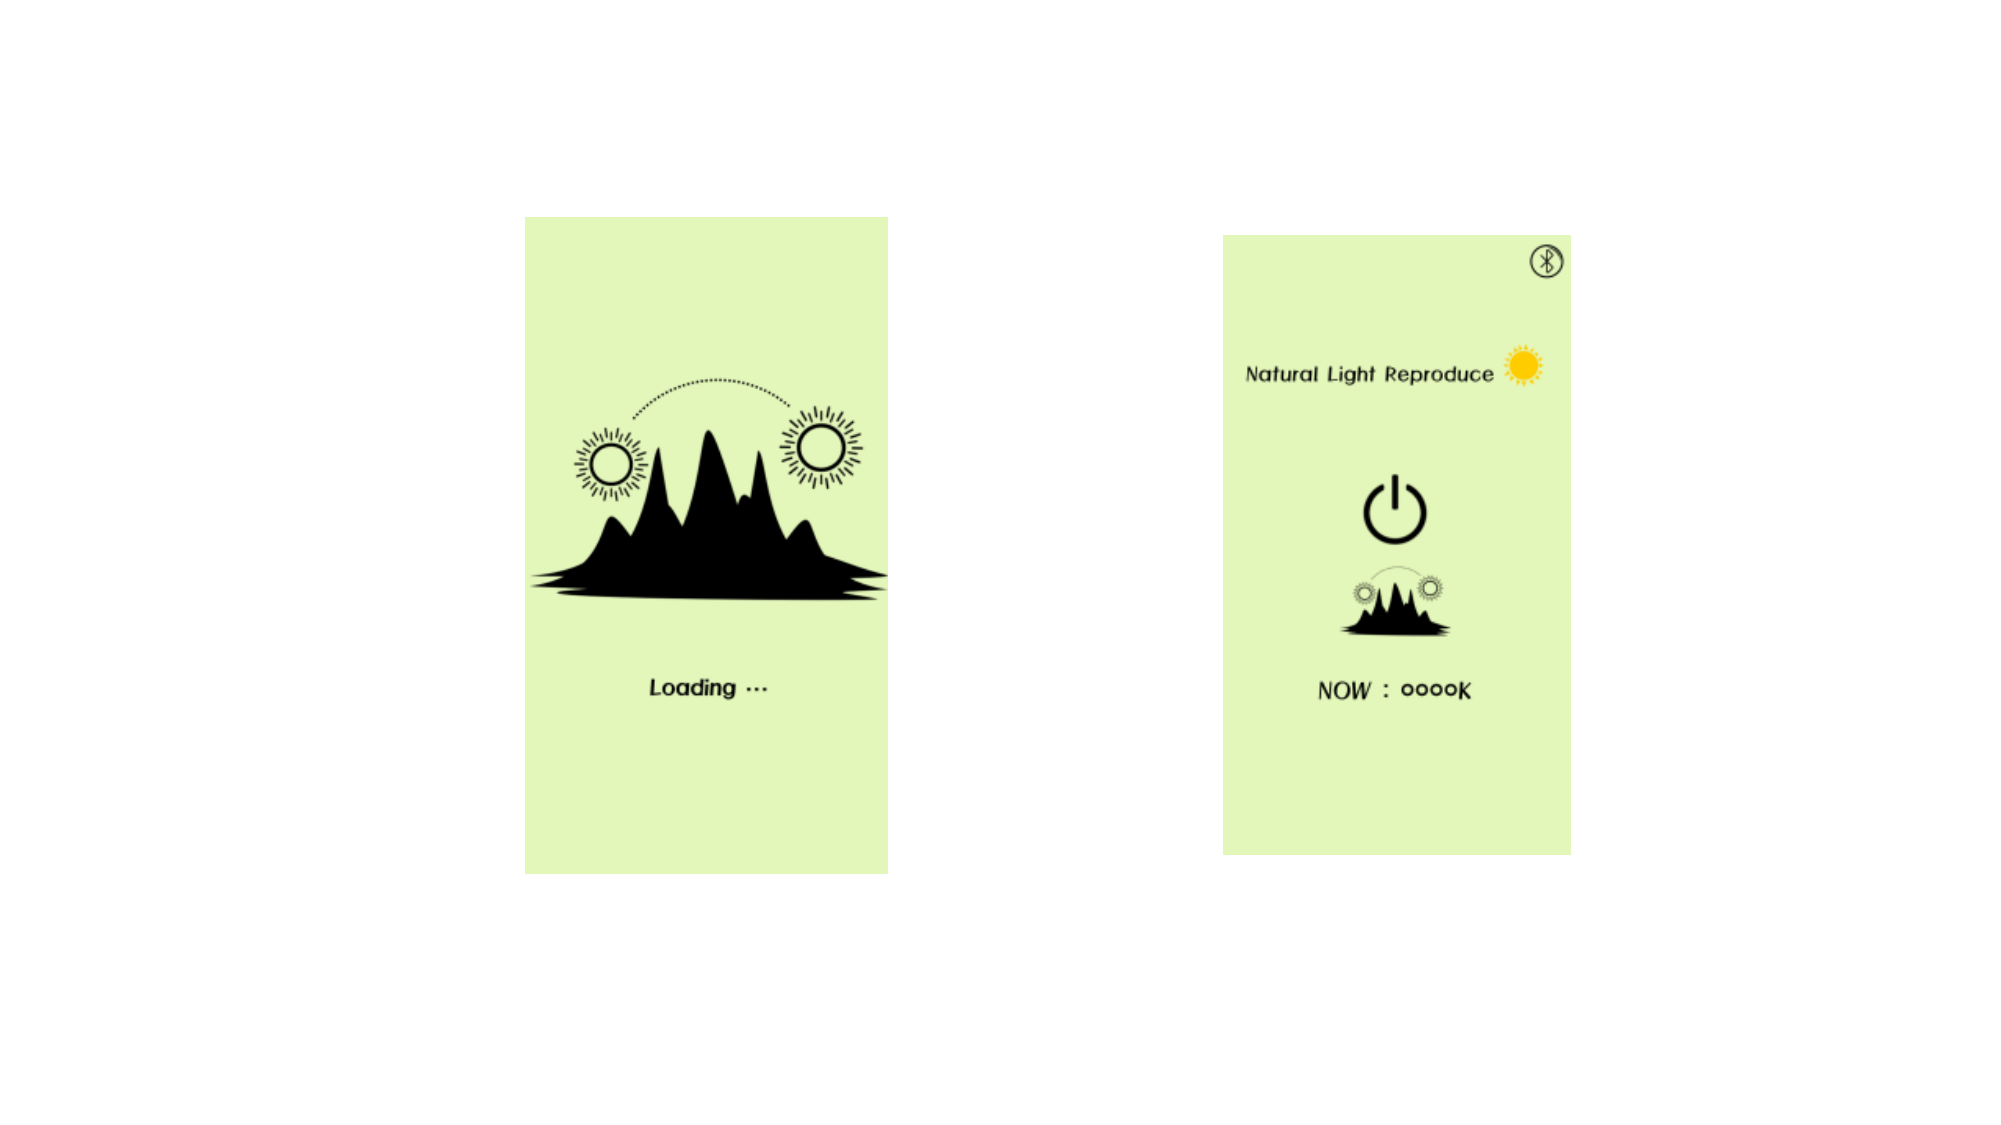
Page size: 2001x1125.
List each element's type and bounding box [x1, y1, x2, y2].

picture [1223, 235, 1571, 855]
picture [524, 217, 888, 874]
